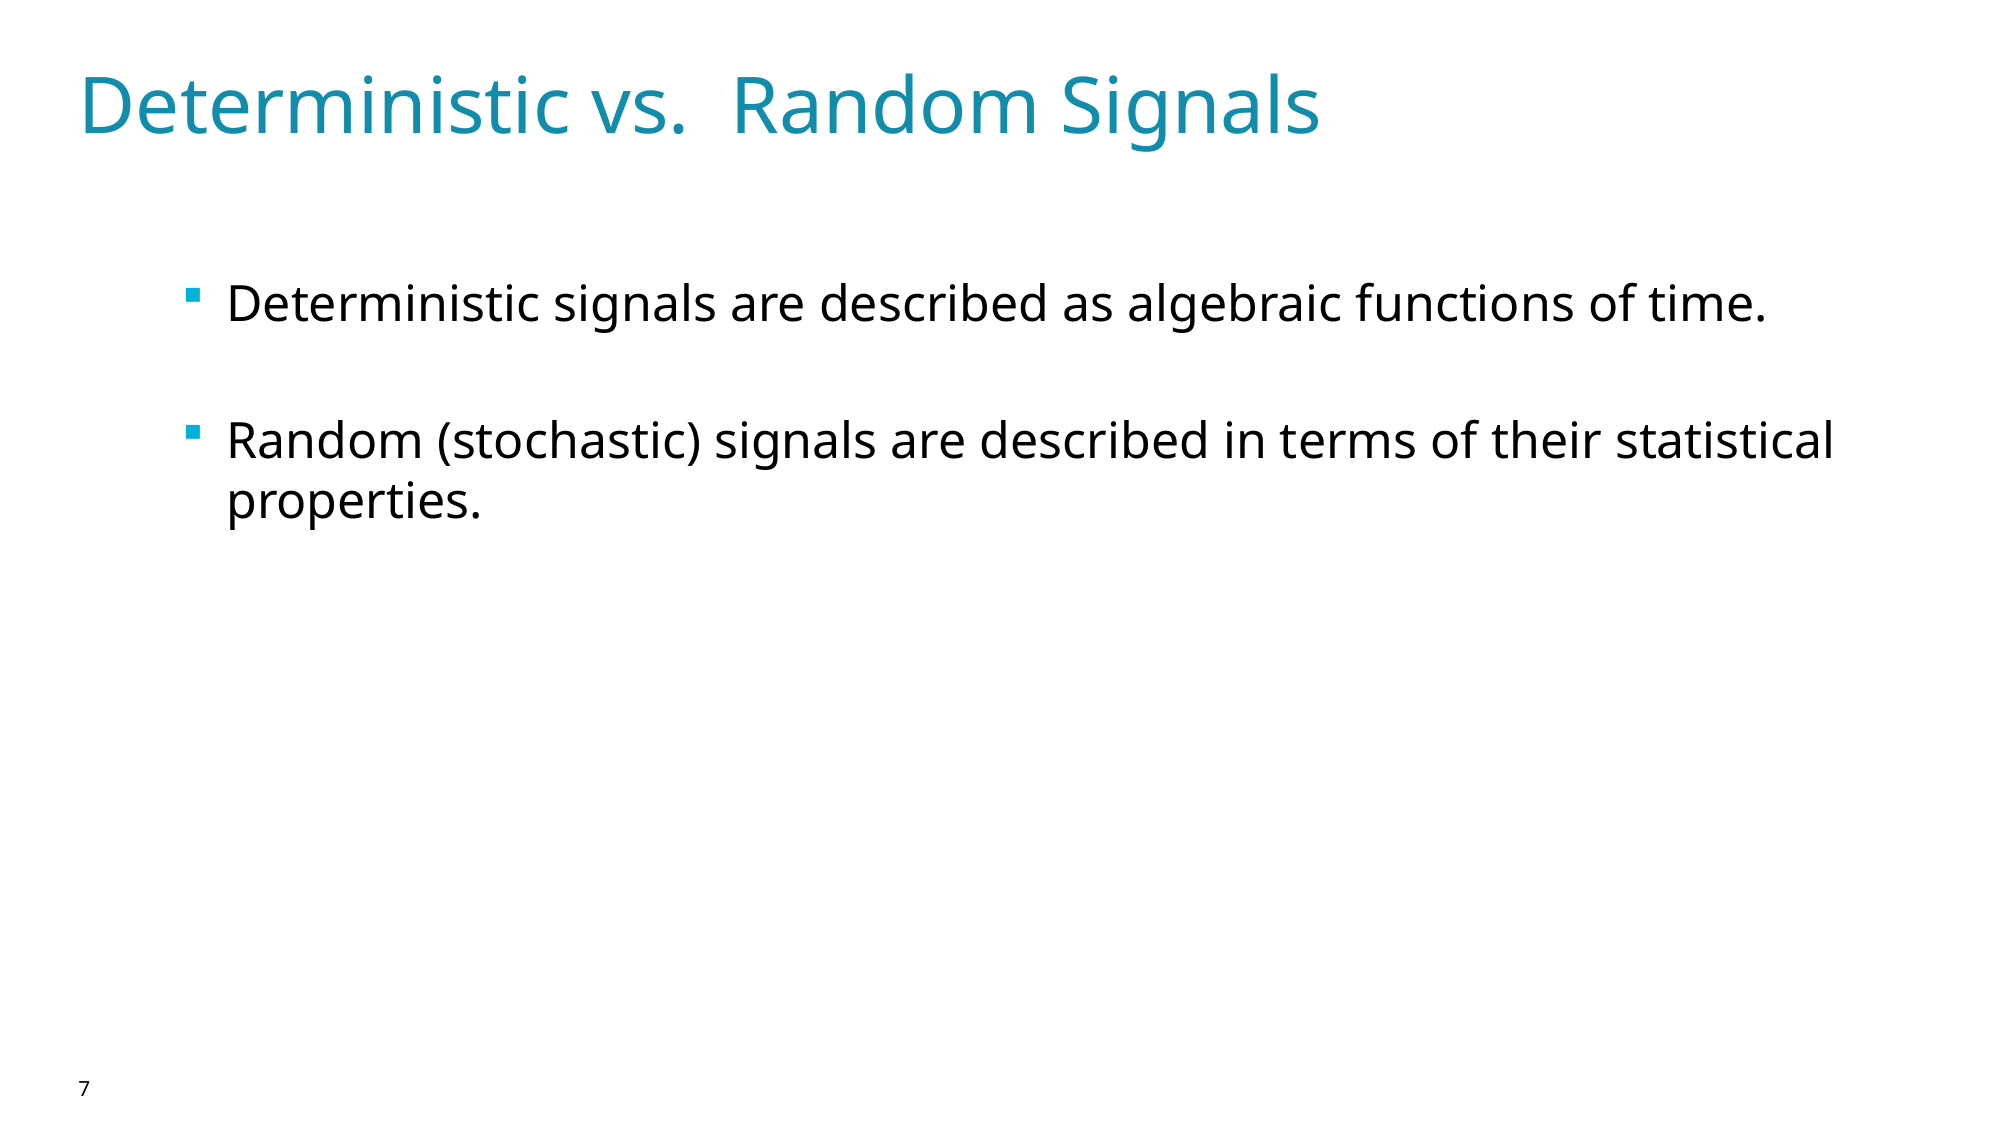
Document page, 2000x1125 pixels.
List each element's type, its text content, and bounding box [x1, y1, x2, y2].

title Deterministic vs. Random Signals [78, 55, 1910, 150]
text_box Deterministic signals are described as algebraic functions of time. Random (stochastic) signals are described in terms of their statistical properties. [167, 263, 1950, 703]
